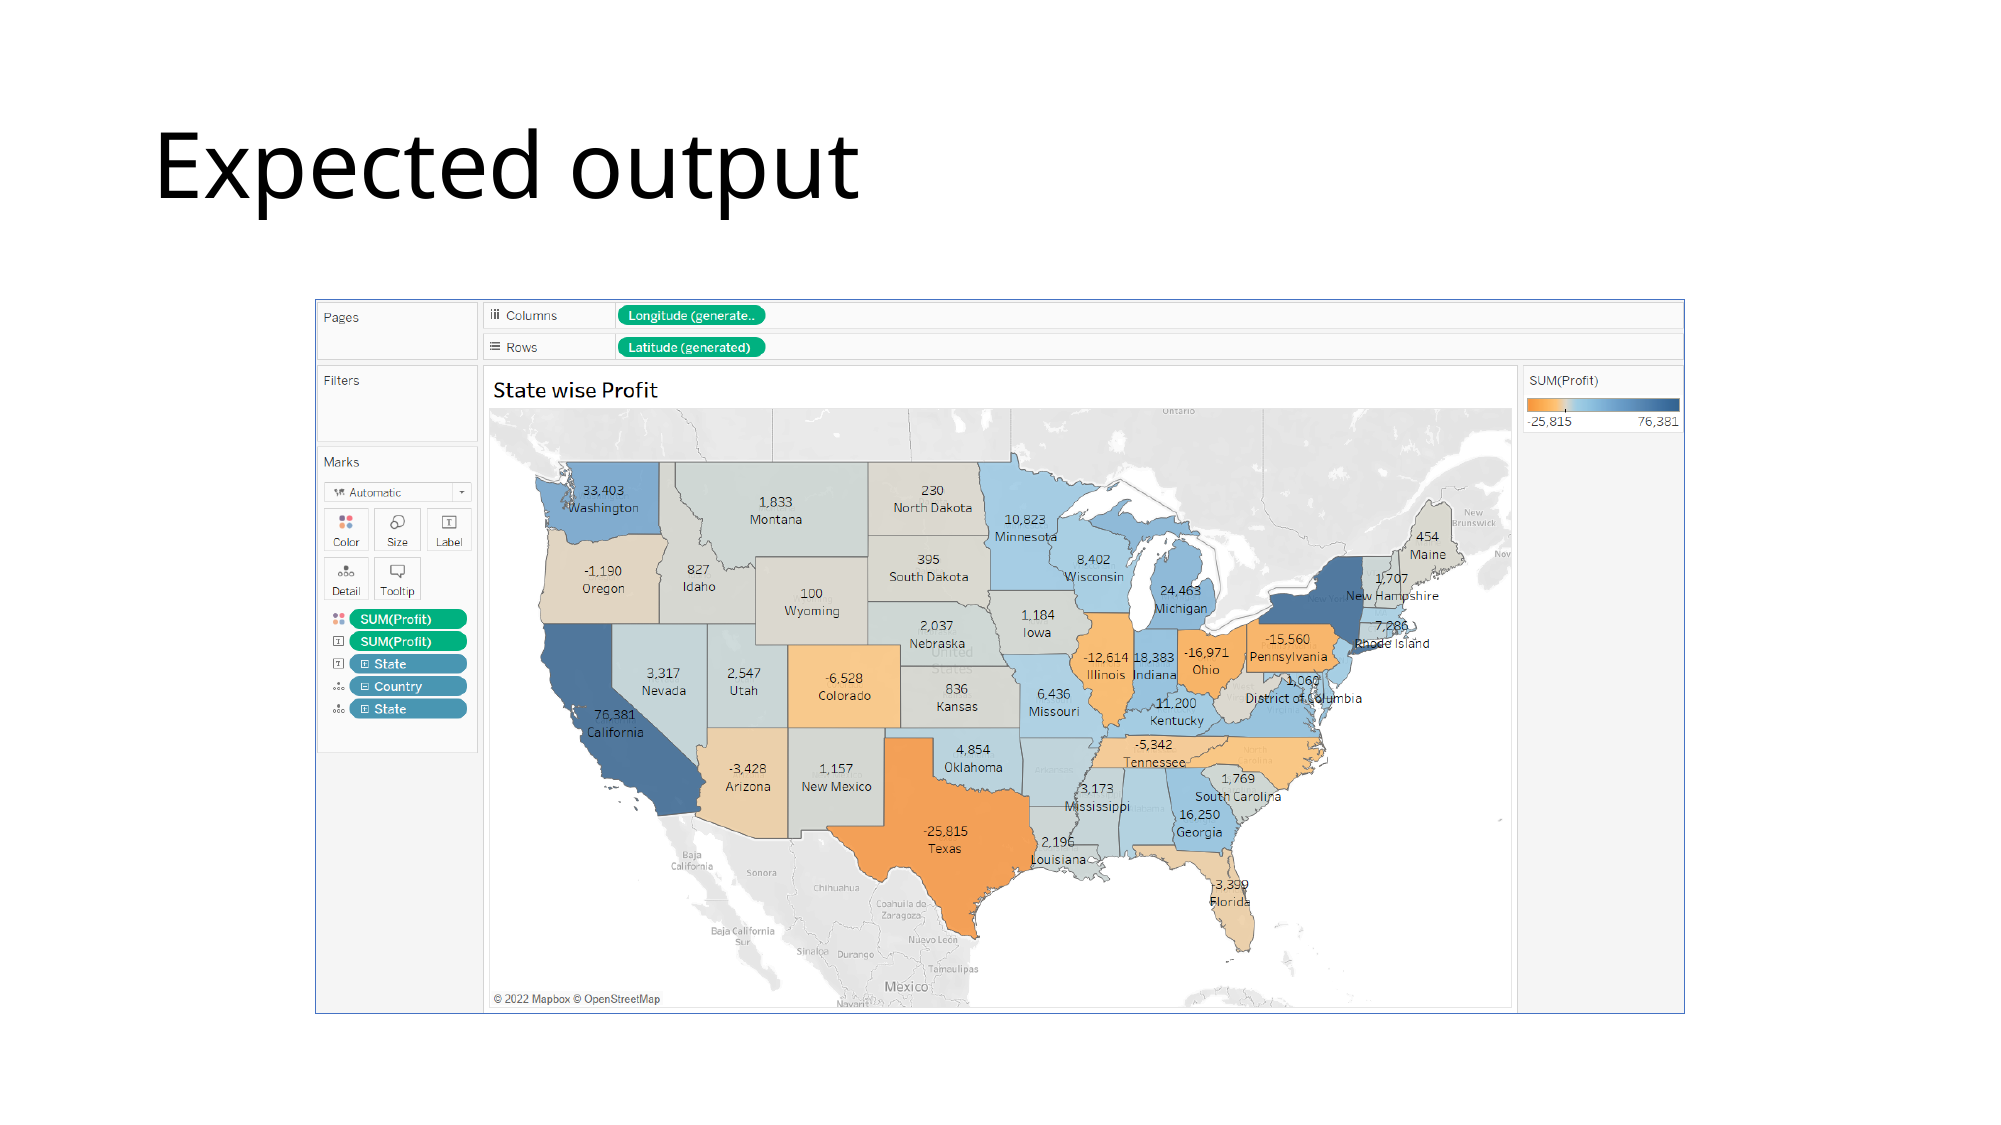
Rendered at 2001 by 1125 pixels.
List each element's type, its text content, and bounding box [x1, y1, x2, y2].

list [315, 299, 1685, 1014]
title Expected output [137, 59, 1863, 278]
